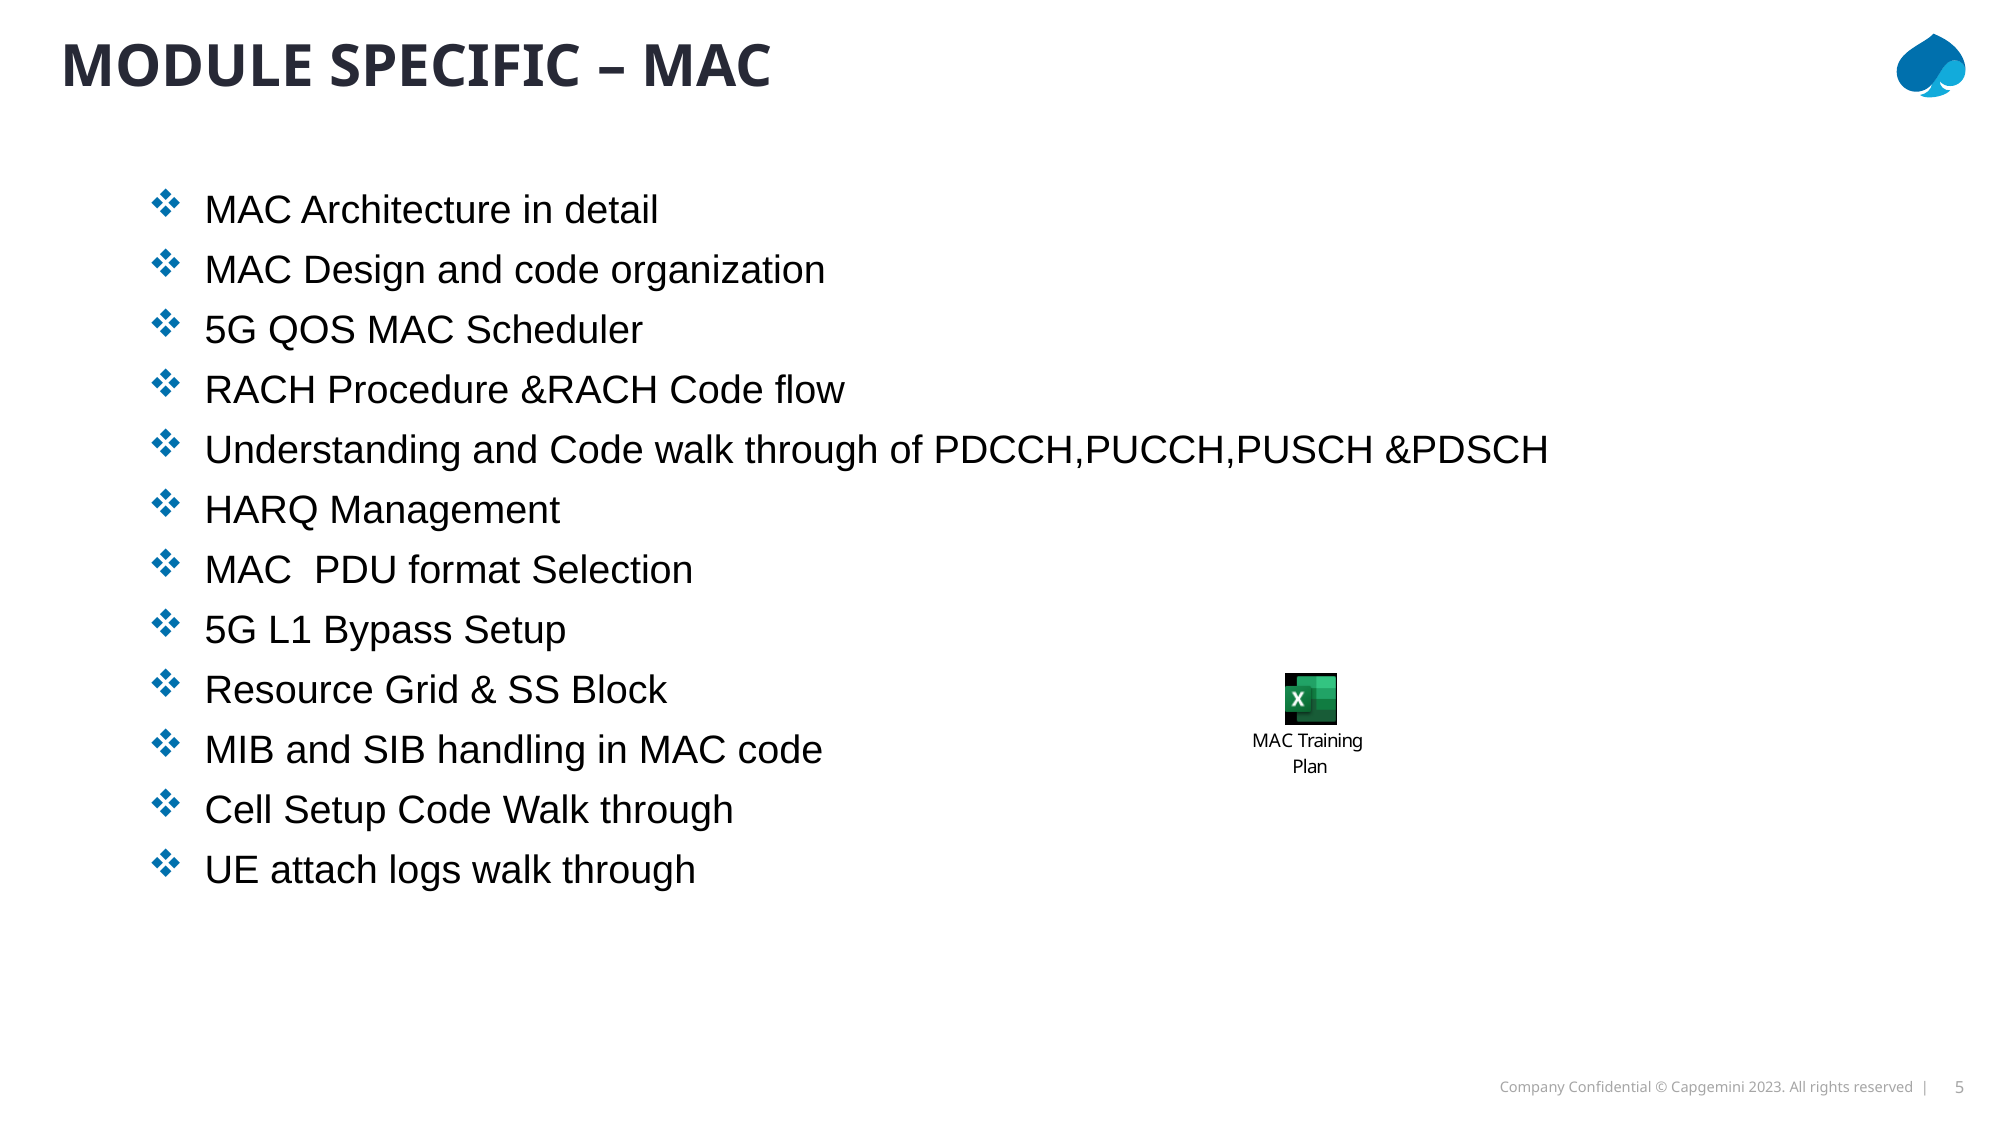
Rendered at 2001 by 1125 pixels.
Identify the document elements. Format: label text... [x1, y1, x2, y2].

list MAC Architecture in detail MAC Design and code organization 5G QOS MAC Scheduler RACH Procedure &RACH Code flow Understanding and Code walk through of PDCCH,PUCCH,PUSCH &PDSCH HARQ Management MAC PDU format Selection 5G L1 Bypass Setup Resource Grid & SS Block MIB and SIB handling in MAC code Cell Setup Code Walk through UE attach logs walk through [73, 136, 1913, 1013]
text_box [1235, 673, 1386, 806]
text_box Module Specific – MAC [60, 24, 1663, 100]
